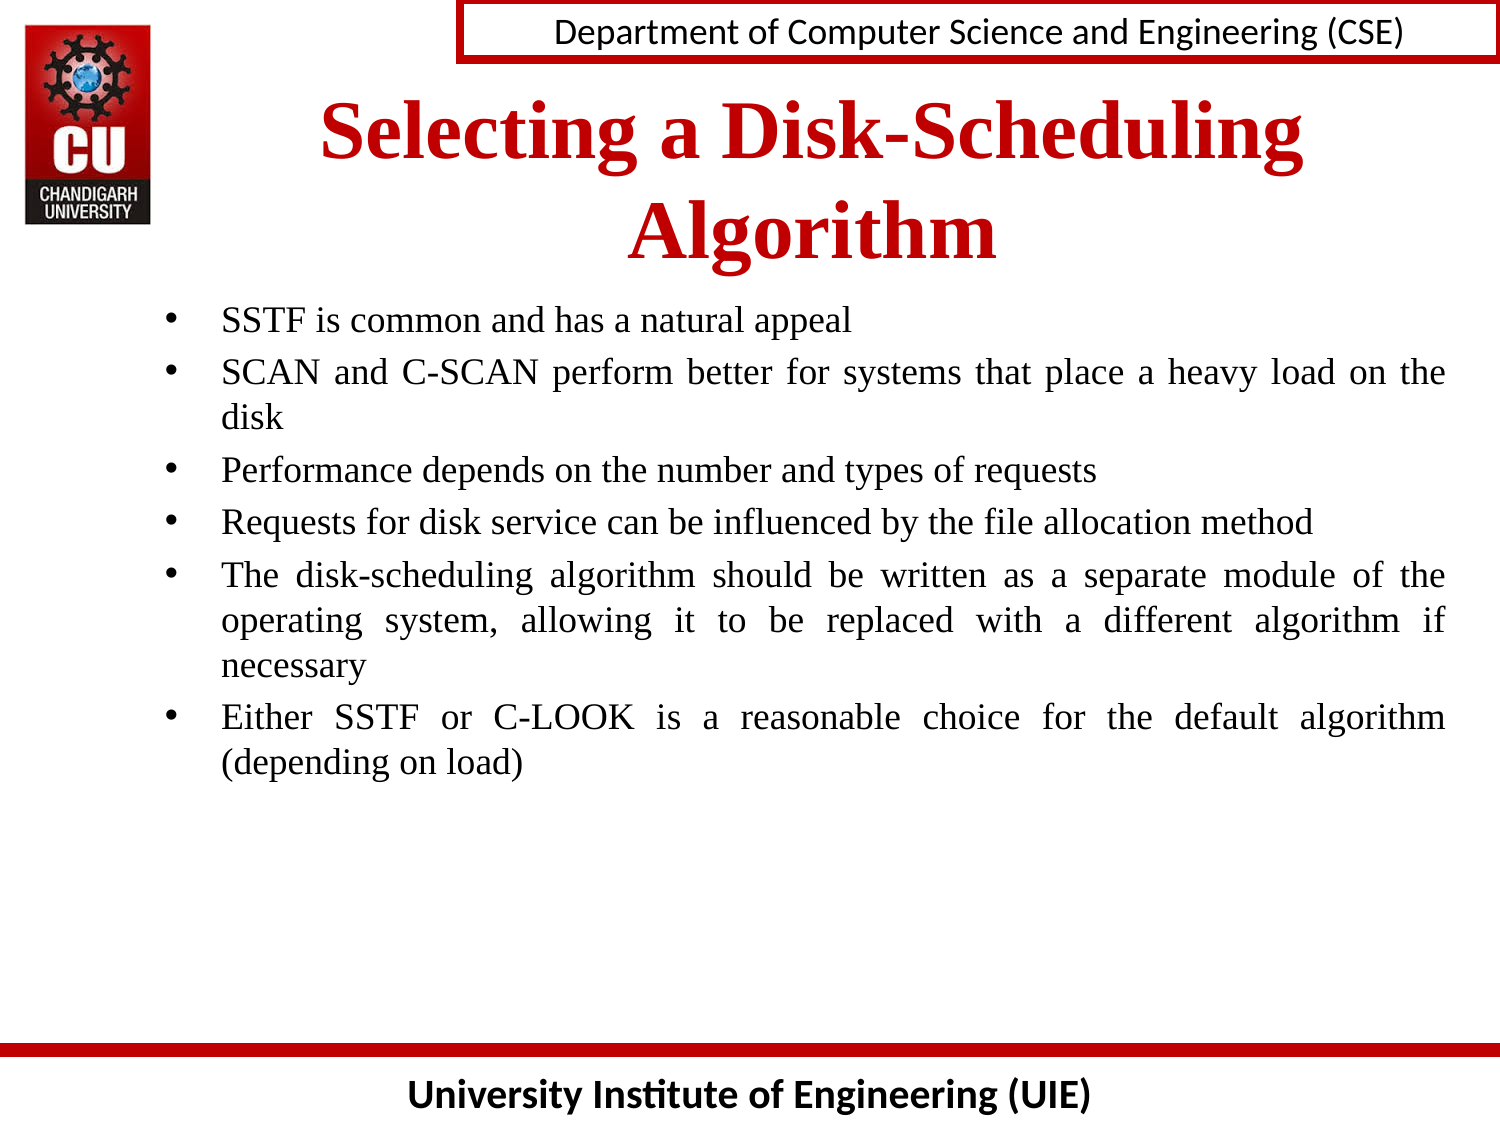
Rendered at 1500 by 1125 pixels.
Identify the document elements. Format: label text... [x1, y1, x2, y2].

picture [24, 24, 151, 225]
list SSTF is common and has a natural appeal SCAN and C-SCAN perform better for systems that place a heavy load on the disk Performance depends on the number and types of requests Requests for disk service can be influenced by the file allocation method The disk-scheduling algorithm should be written as a separate module of the operating system, allowing it to be replaced with a different algorithm if necessary Either SSTF or C-LOOK is a reasonable choice for the default algorithm (depending on load) [150, 287, 1463, 1025]
title Selecting a Disk-Scheduling Algorithm [162, 174, 1463, 275]
